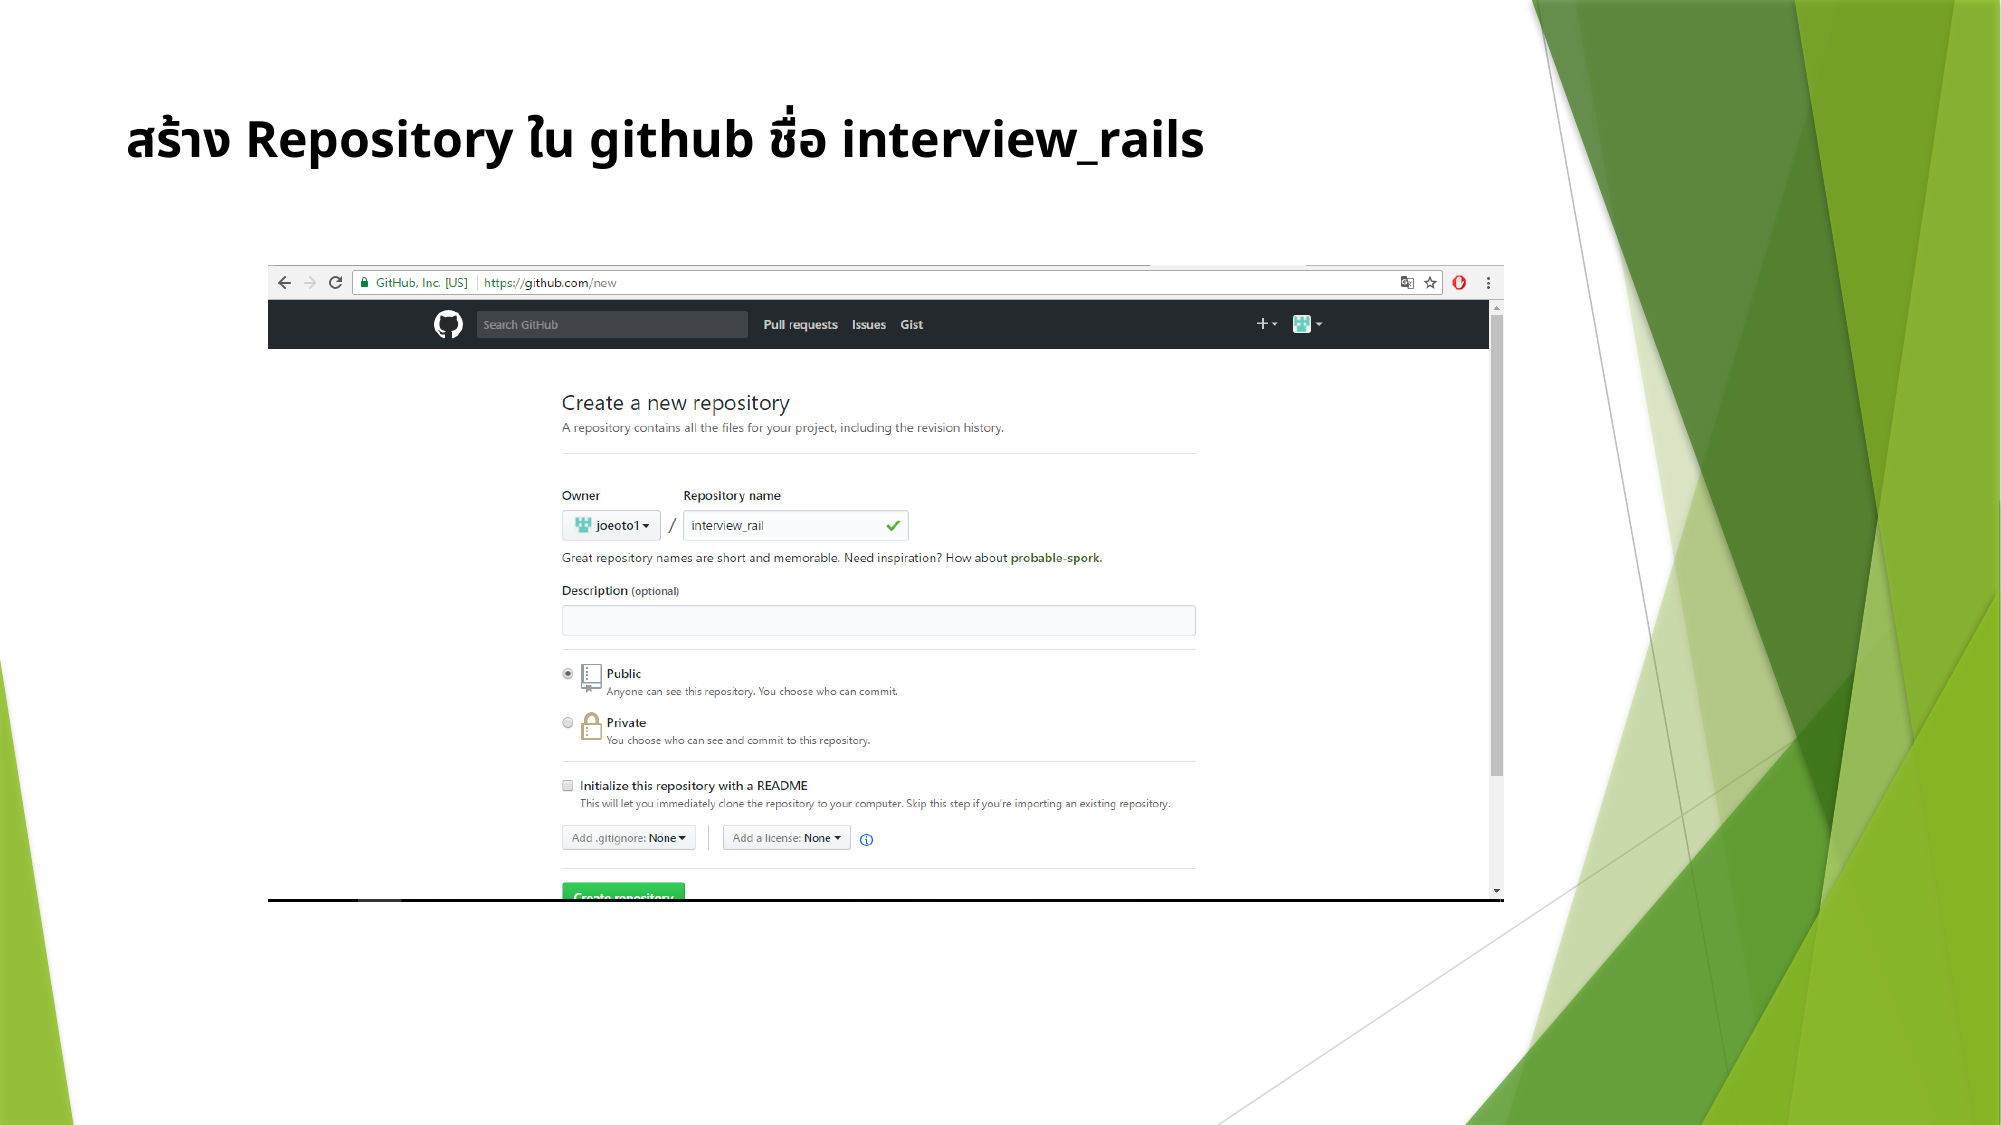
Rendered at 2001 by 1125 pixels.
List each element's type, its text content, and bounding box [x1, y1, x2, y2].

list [267, 264, 1504, 903]
title สร้าง Repository ใน github ชื่อ interview_rails [111, 99, 1522, 317]
